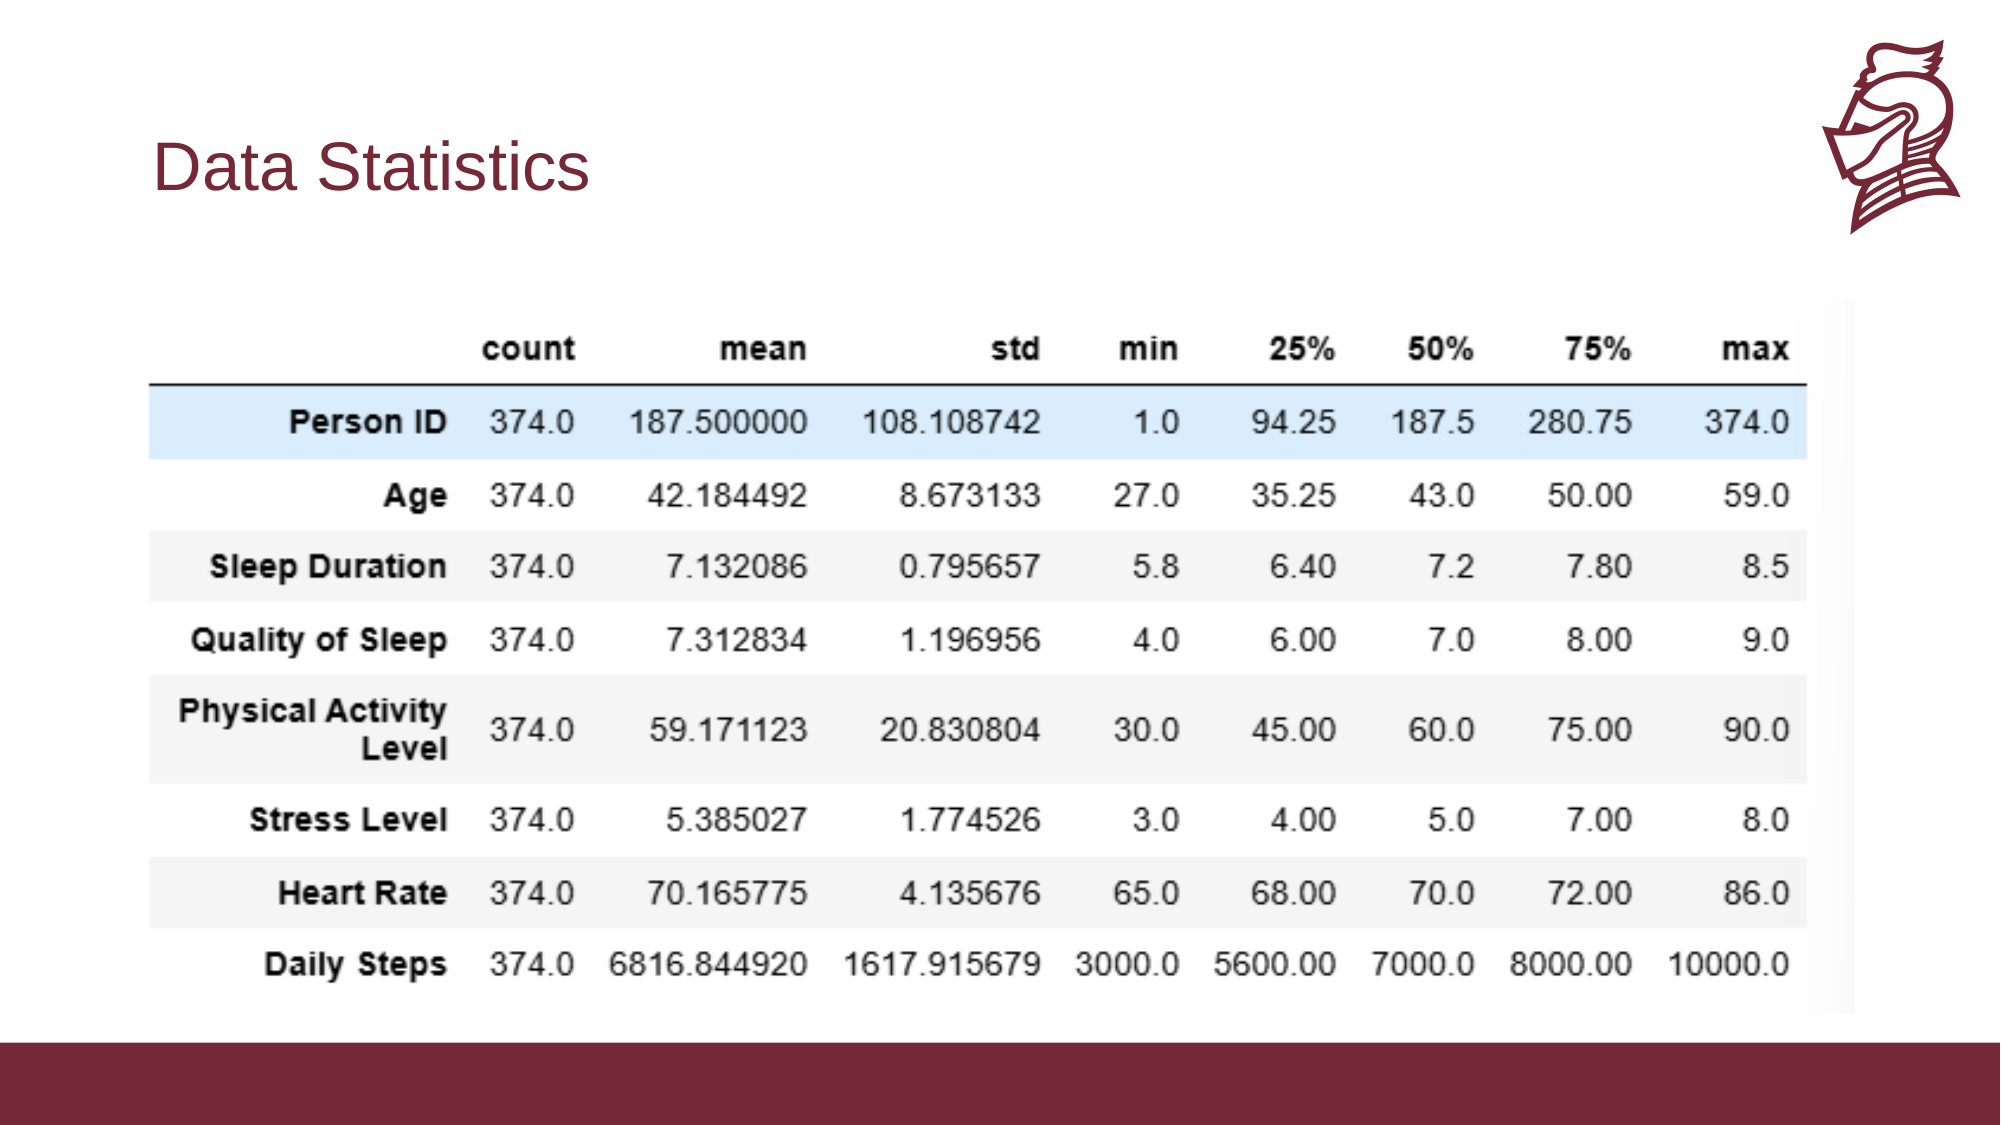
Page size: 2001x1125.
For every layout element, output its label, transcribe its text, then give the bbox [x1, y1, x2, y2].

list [145, 299, 1855, 1014]
picture [1813, 30, 1972, 248]
title Data Statistics [137, 59, 1863, 278]
